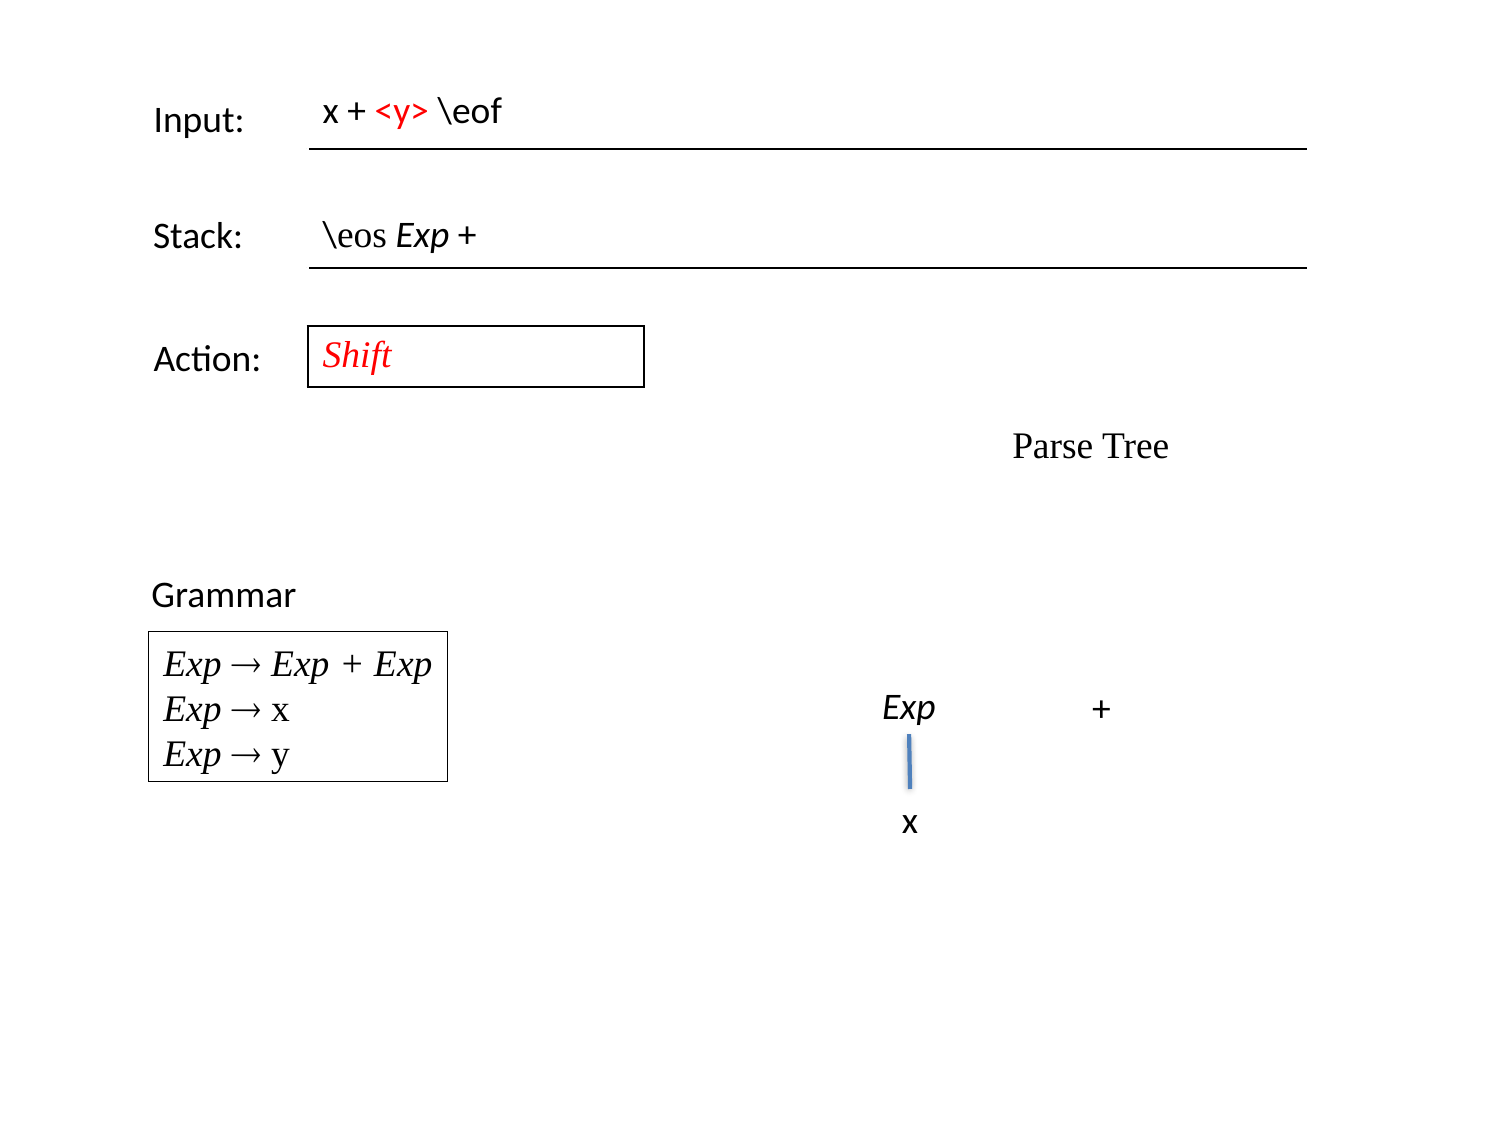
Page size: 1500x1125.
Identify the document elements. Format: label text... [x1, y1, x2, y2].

text_box Exp  Exp + Exp Exp  x Exp  y [148, 631, 448, 782]
text_box x [887, 788, 934, 849]
text_box Stack: [138, 203, 259, 264]
text_box Exp [867, 674, 951, 735]
table_header \eos Exp + [309, 208, 1307, 267]
text_box Parse Tree [997, 413, 1185, 474]
text_box Input: [138, 88, 260, 148]
table_header x + <y> \eof [309, 89, 1307, 148]
table_header Shift [309, 327, 643, 386]
text_box Action: [138, 326, 277, 386]
text_box Grammar [136, 562, 312, 623]
text_box + [1077, 676, 1147, 737]
